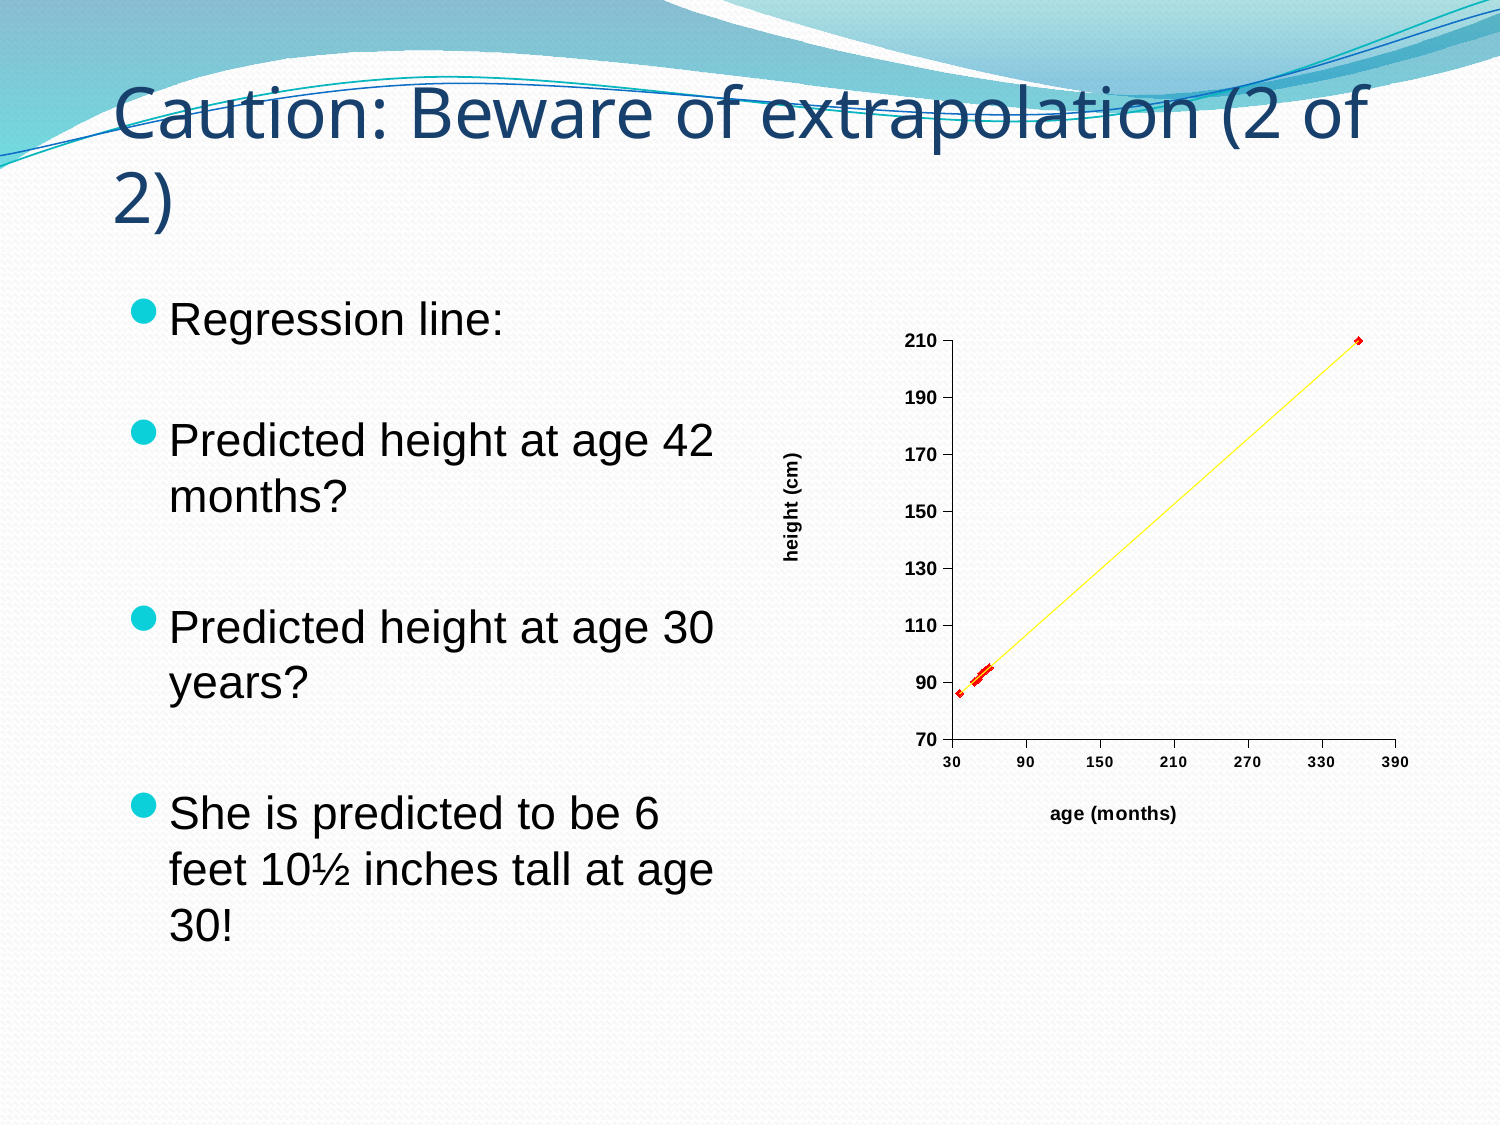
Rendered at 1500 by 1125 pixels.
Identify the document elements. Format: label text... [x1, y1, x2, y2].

chart [770, 297, 1426, 882]
title Caution: Beware of extrapolation (2 of 2) [112, 37, 1388, 238]
